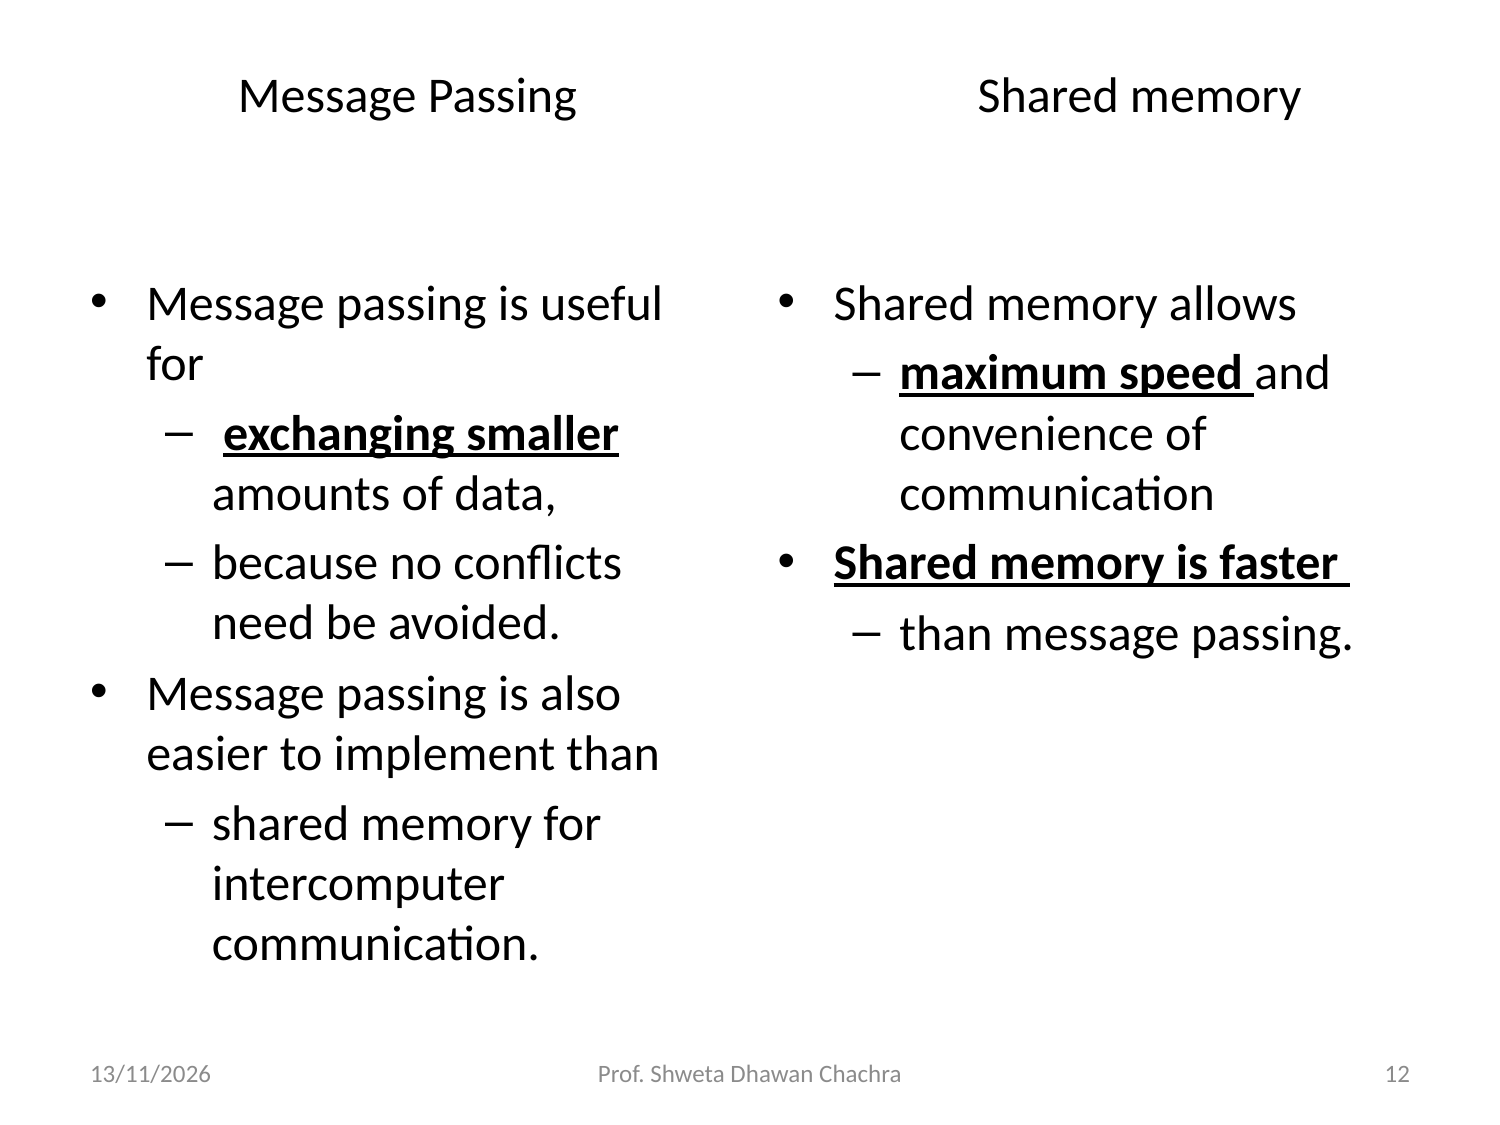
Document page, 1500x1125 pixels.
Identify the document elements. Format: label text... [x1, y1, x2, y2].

slide_number 12 [1074, 1042, 1425, 1103]
text_box Shared memory [797, 47, 1483, 138]
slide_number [75, 1042, 425, 1103]
footer Prof. Shweta Dhawan Chachra [512, 1042, 988, 1103]
list Message passing is useful for exchanging smaller amounts of data, because no conflicts need be avoided. Message passing is also easier to implement than shared memory for intercomputer communication. [75, 262, 738, 1005]
title Message Passing [64, 47, 750, 138]
list Shared memory allows maximum speed and convenience of communication Shared memory is faster than message passing. [762, 262, 1425, 1005]
